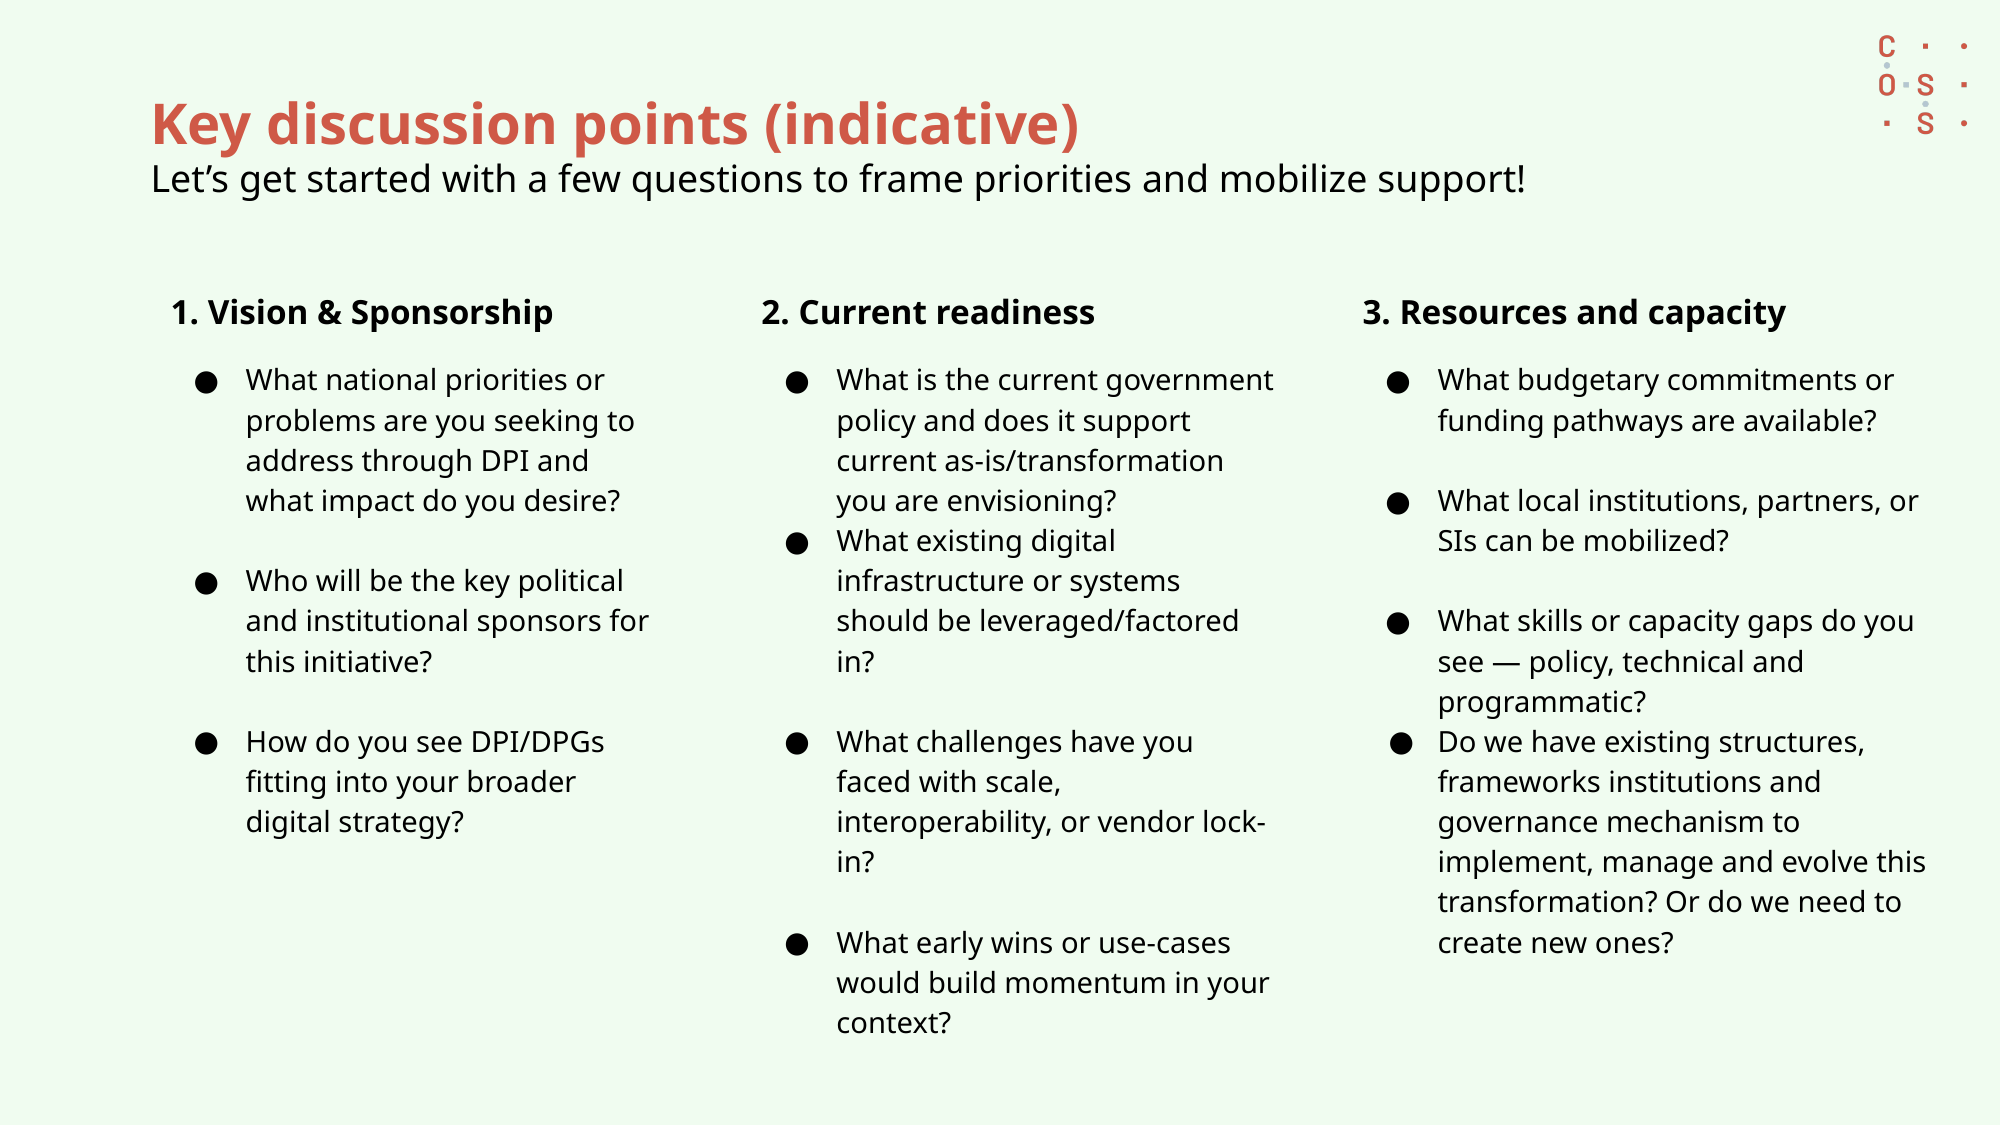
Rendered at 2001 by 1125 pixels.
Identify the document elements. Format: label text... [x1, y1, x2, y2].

text_box Key discussion points (indicative) Let’s get started with a few questions to frame priorities and mobilize support! [150, 87, 2000, 266]
picture [1846, 12, 2000, 144]
text_box 3. Resources and capacity What budgetary commitments or funding pathways are available? What local institutions, partners, or SIs can be mobilized? What skills or capacity gaps do you see — policy, technical and programmatic? Do we have existing structures, frameworks institutions and governance mechanism to implement, manage and evolve this transformation? Or do we need to create new ones? [1342, 266, 1952, 1013]
text_box 1. Vision & Sponsorship What national priorities or problems are you seeking to address through DPI and what impact do you desire? Who will be the key political and institutional sponsors for this initiative? How do you see DPI/DPGs fitting into your broader digital strategy? [150, 266, 684, 983]
text_box 2. Current readiness What is the current government policy and does it support current as-is/transformation you are envisioning? What existing digital infrastructure or systems should be leveraged/factored in? What challenges have you faced with scale, interoperability, or vendor lock-in? What early wins or use-cases would build momentum in your context? [741, 266, 1295, 983]
